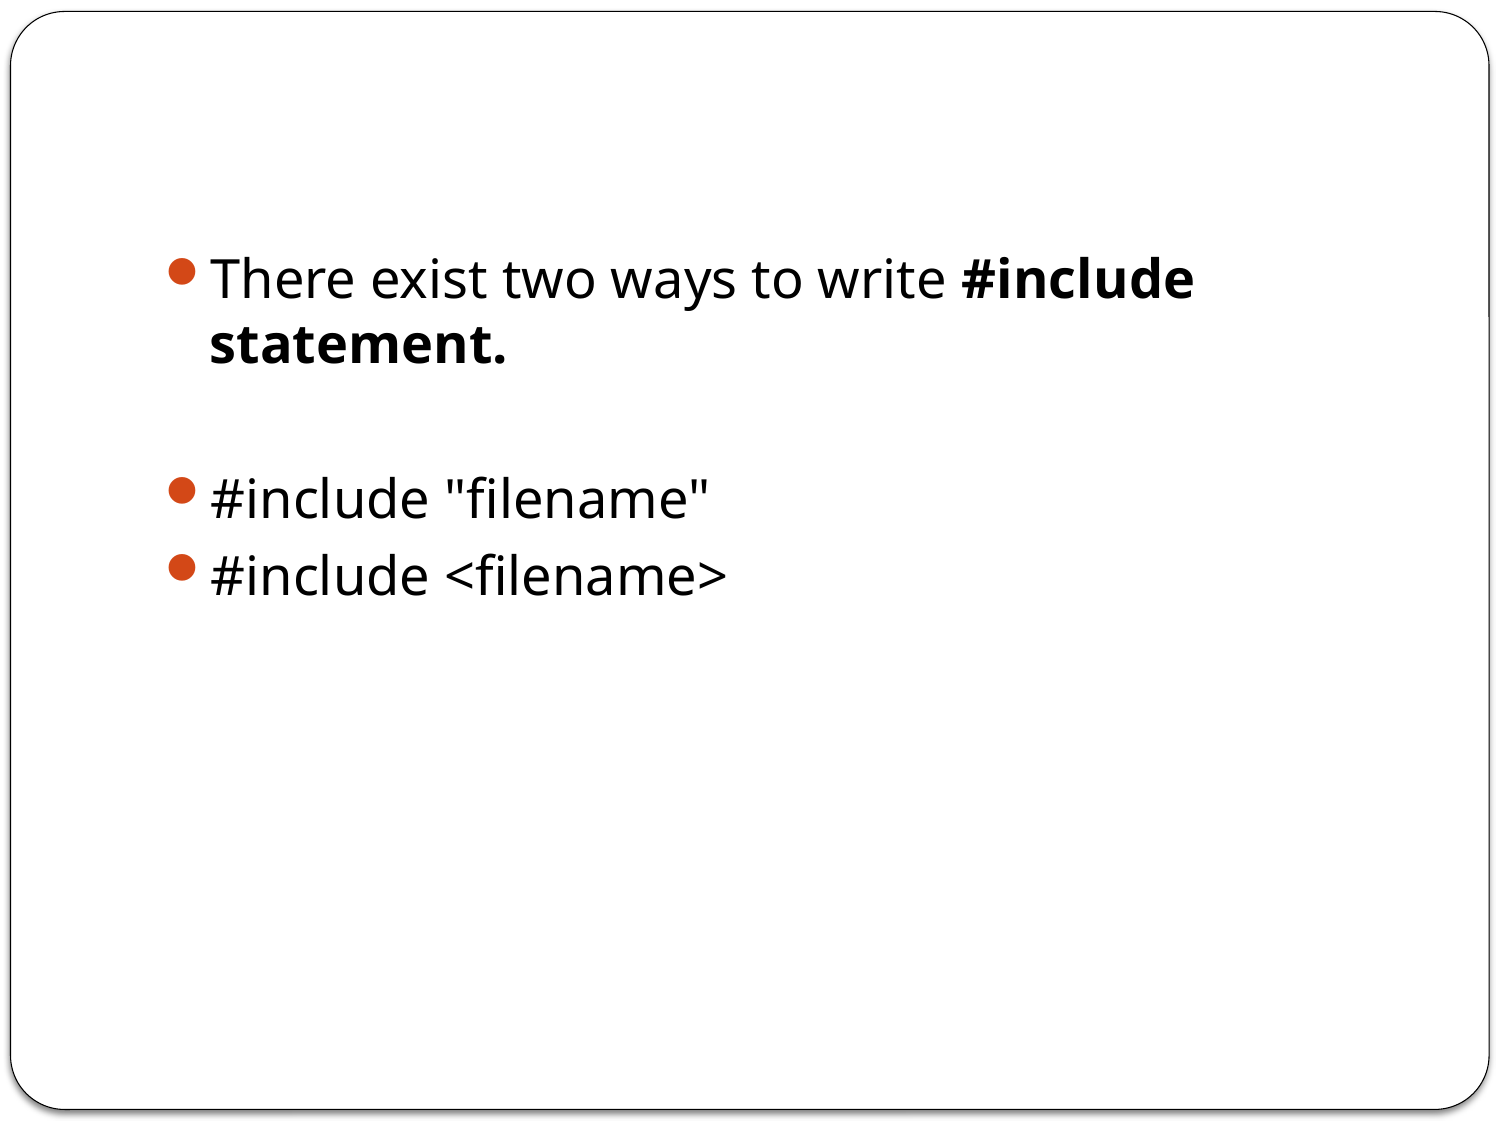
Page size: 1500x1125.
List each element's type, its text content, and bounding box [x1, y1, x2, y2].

list There exist two ways to write #include statement. #include "filename" #include <filename> [150, 237, 1425, 988]
